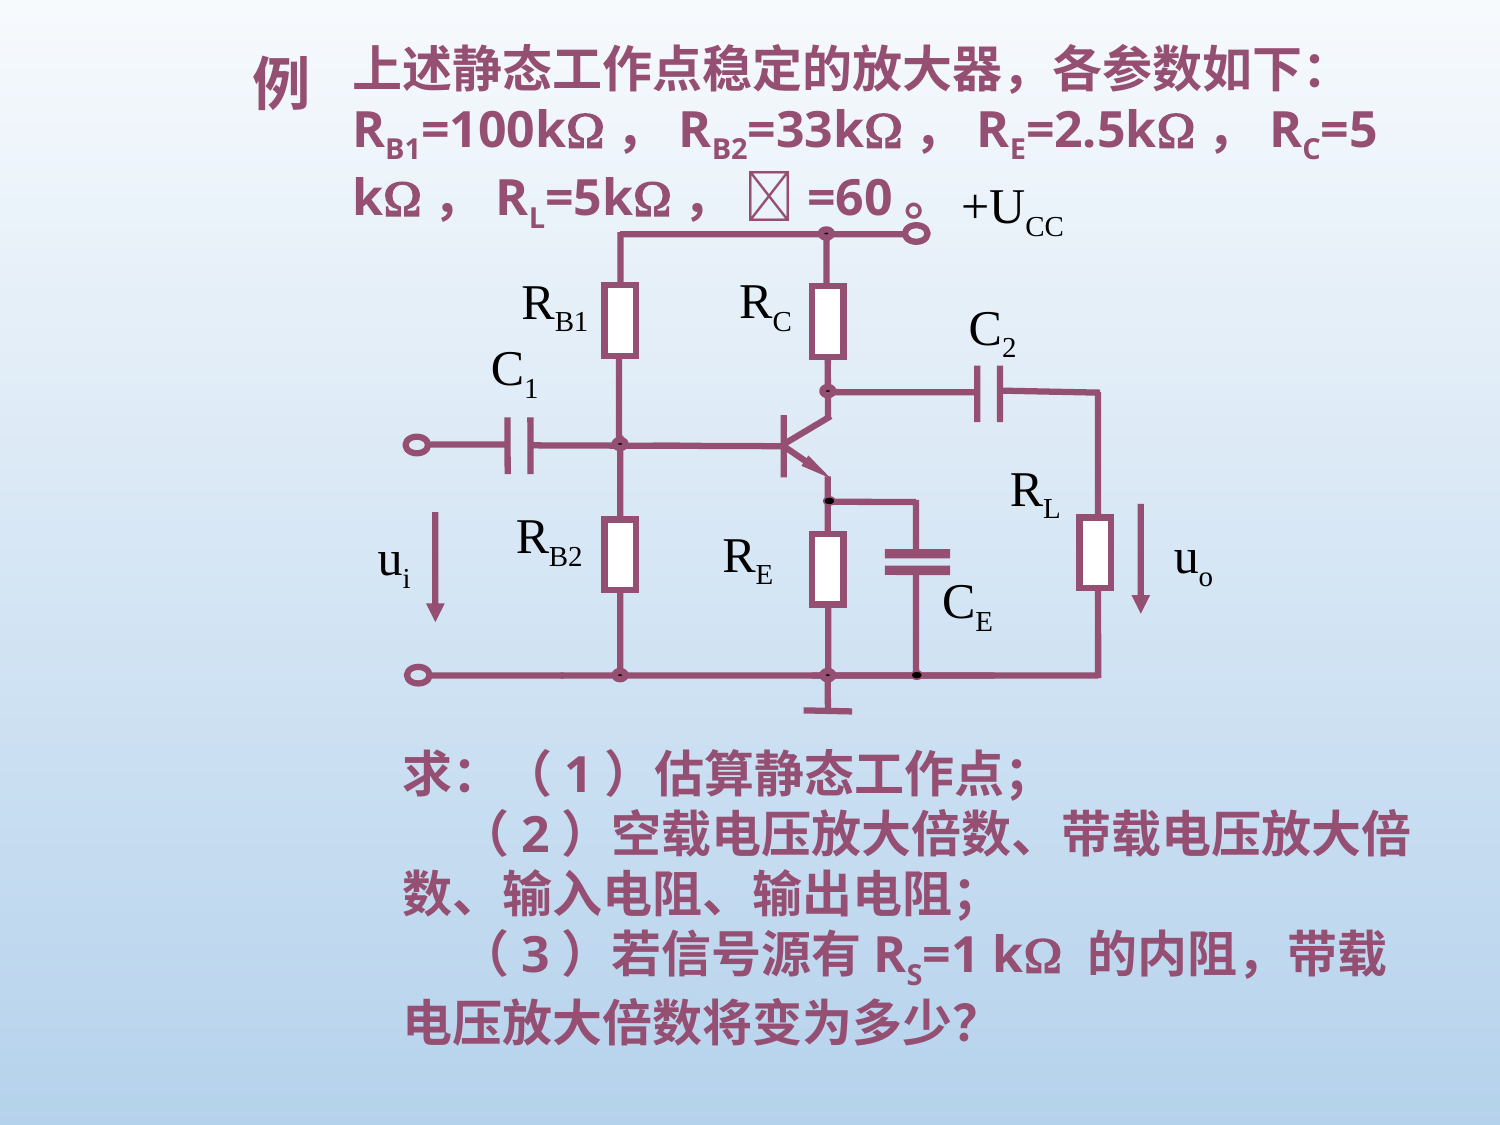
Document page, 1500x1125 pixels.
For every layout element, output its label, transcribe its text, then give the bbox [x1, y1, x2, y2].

text_box 上述静态工作点稳定的放大器，各参数如下： RB1=100k，RB2=33k，RE=2.5k，RC=5k，RL=5k， =60。 [337, 30, 1413, 242]
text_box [349, 170, 1238, 713]
text_box 求：（1）估算静态工作点； （2）空载电压放大倍数、带载电压放大倍数、输入电阻、输出电阻； （3）若信号源有RS=1 k 的内阻，带载电压放大倍数将变为多少？ [387, 735, 1438, 1059]
text_box 例 [237, 39, 325, 125]
